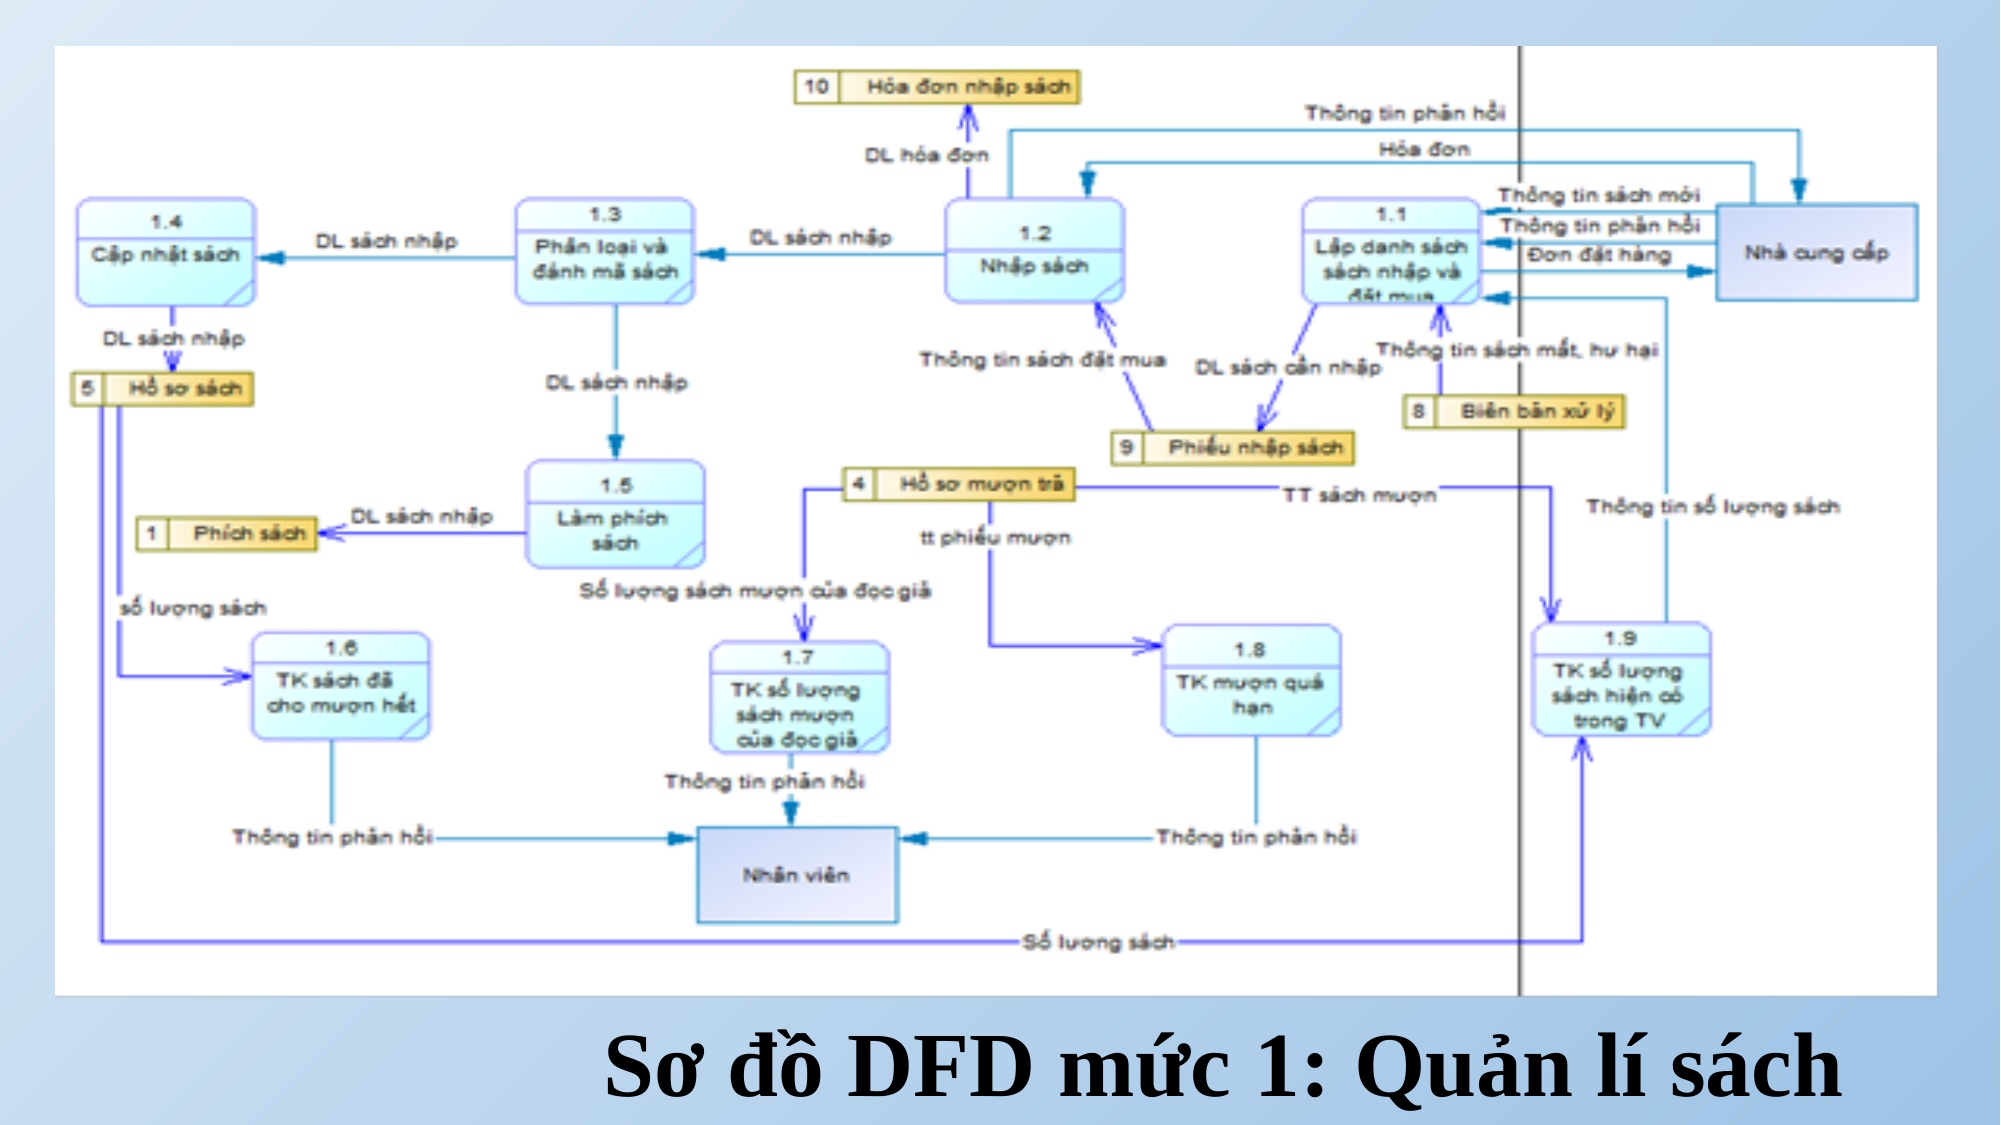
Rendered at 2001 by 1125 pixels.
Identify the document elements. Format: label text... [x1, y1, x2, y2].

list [55, 46, 1942, 1000]
text_box Sơ đồ DFD mức 1: Quản lí sách [588, 1000, 1925, 1125]
